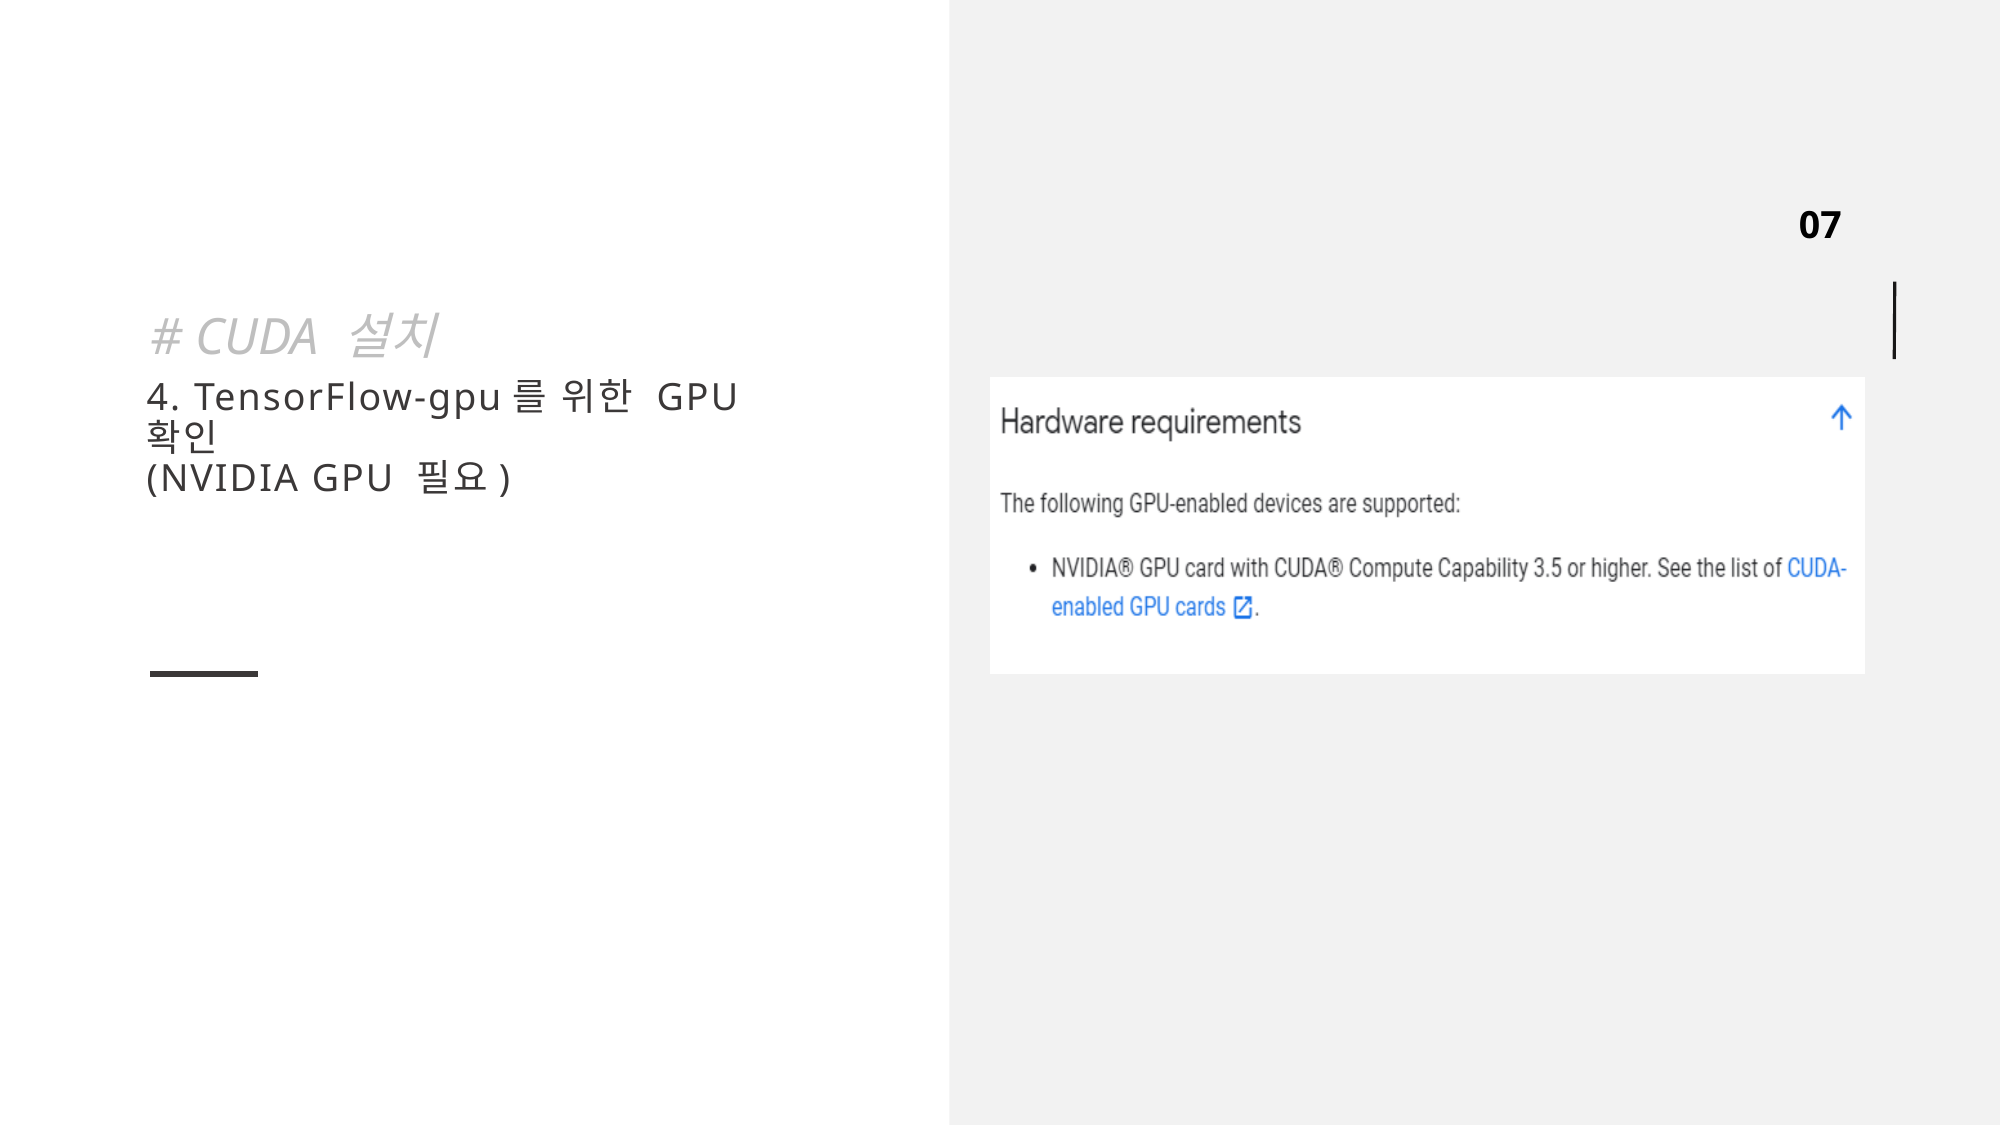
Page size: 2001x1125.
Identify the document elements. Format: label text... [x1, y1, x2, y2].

picture [990, 377, 1865, 675]
text_box 4. TensorFlow-gpu를 위한 GPU 확인 (NVIDIA GPU 필요) [131, 370, 843, 719]
text_box # CUDA 설치 [135, 319, 784, 381]
